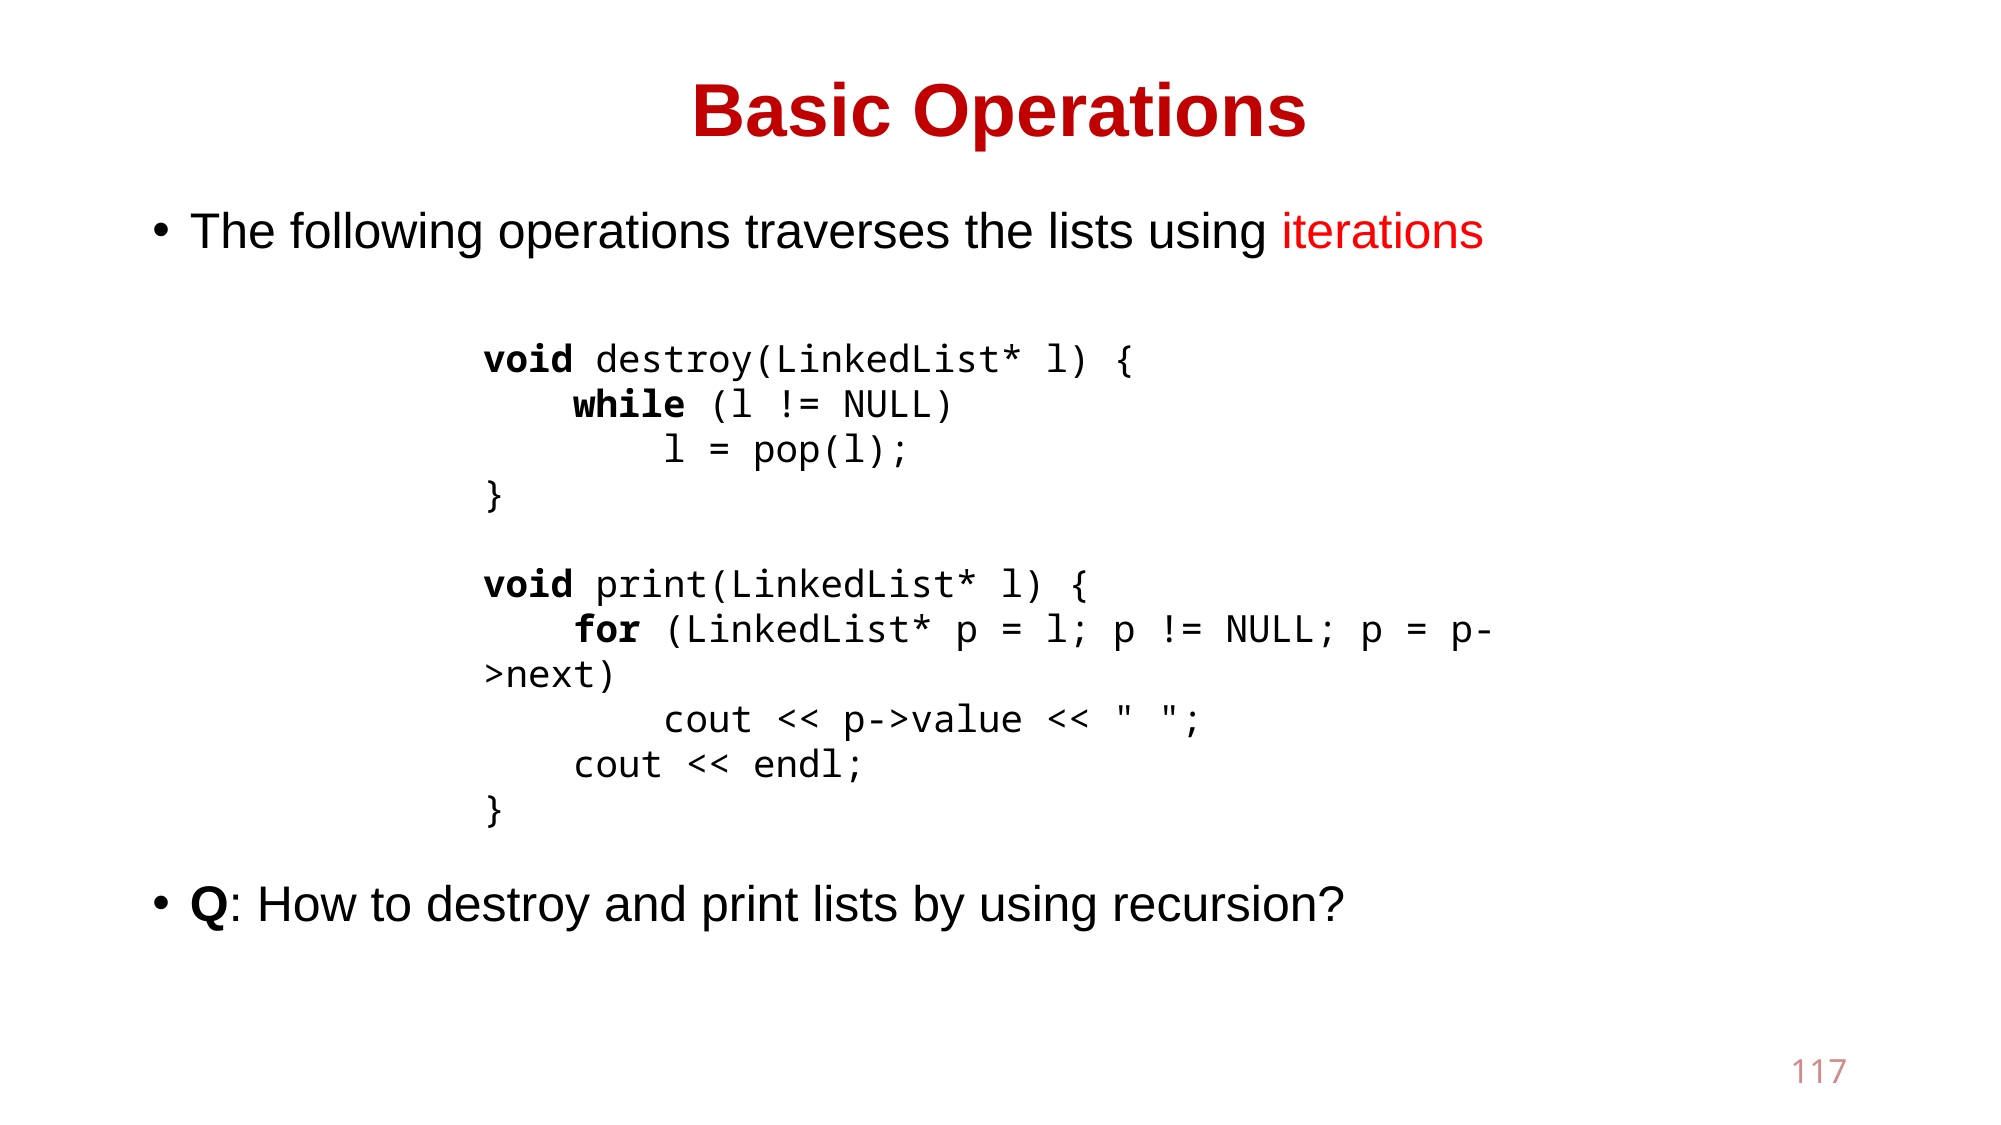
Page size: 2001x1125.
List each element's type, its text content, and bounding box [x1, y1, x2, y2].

text_box void destroy(LinkedList* l) { while (l != NULL) l = pop(l); } void print(LinkedList* l) { for (LinkedList* p = l; p != NULL; p = p->next) cout << p->value << " "; cout << endl; } [468, 327, 1638, 838]
list The following operations traverses the lists using iterations Q: How to destroy and print lists by using recursion? [137, 197, 1863, 1025]
title Basic Operations [137, 59, 1863, 166]
slide_number 117 [1412, 1042, 1863, 1103]
